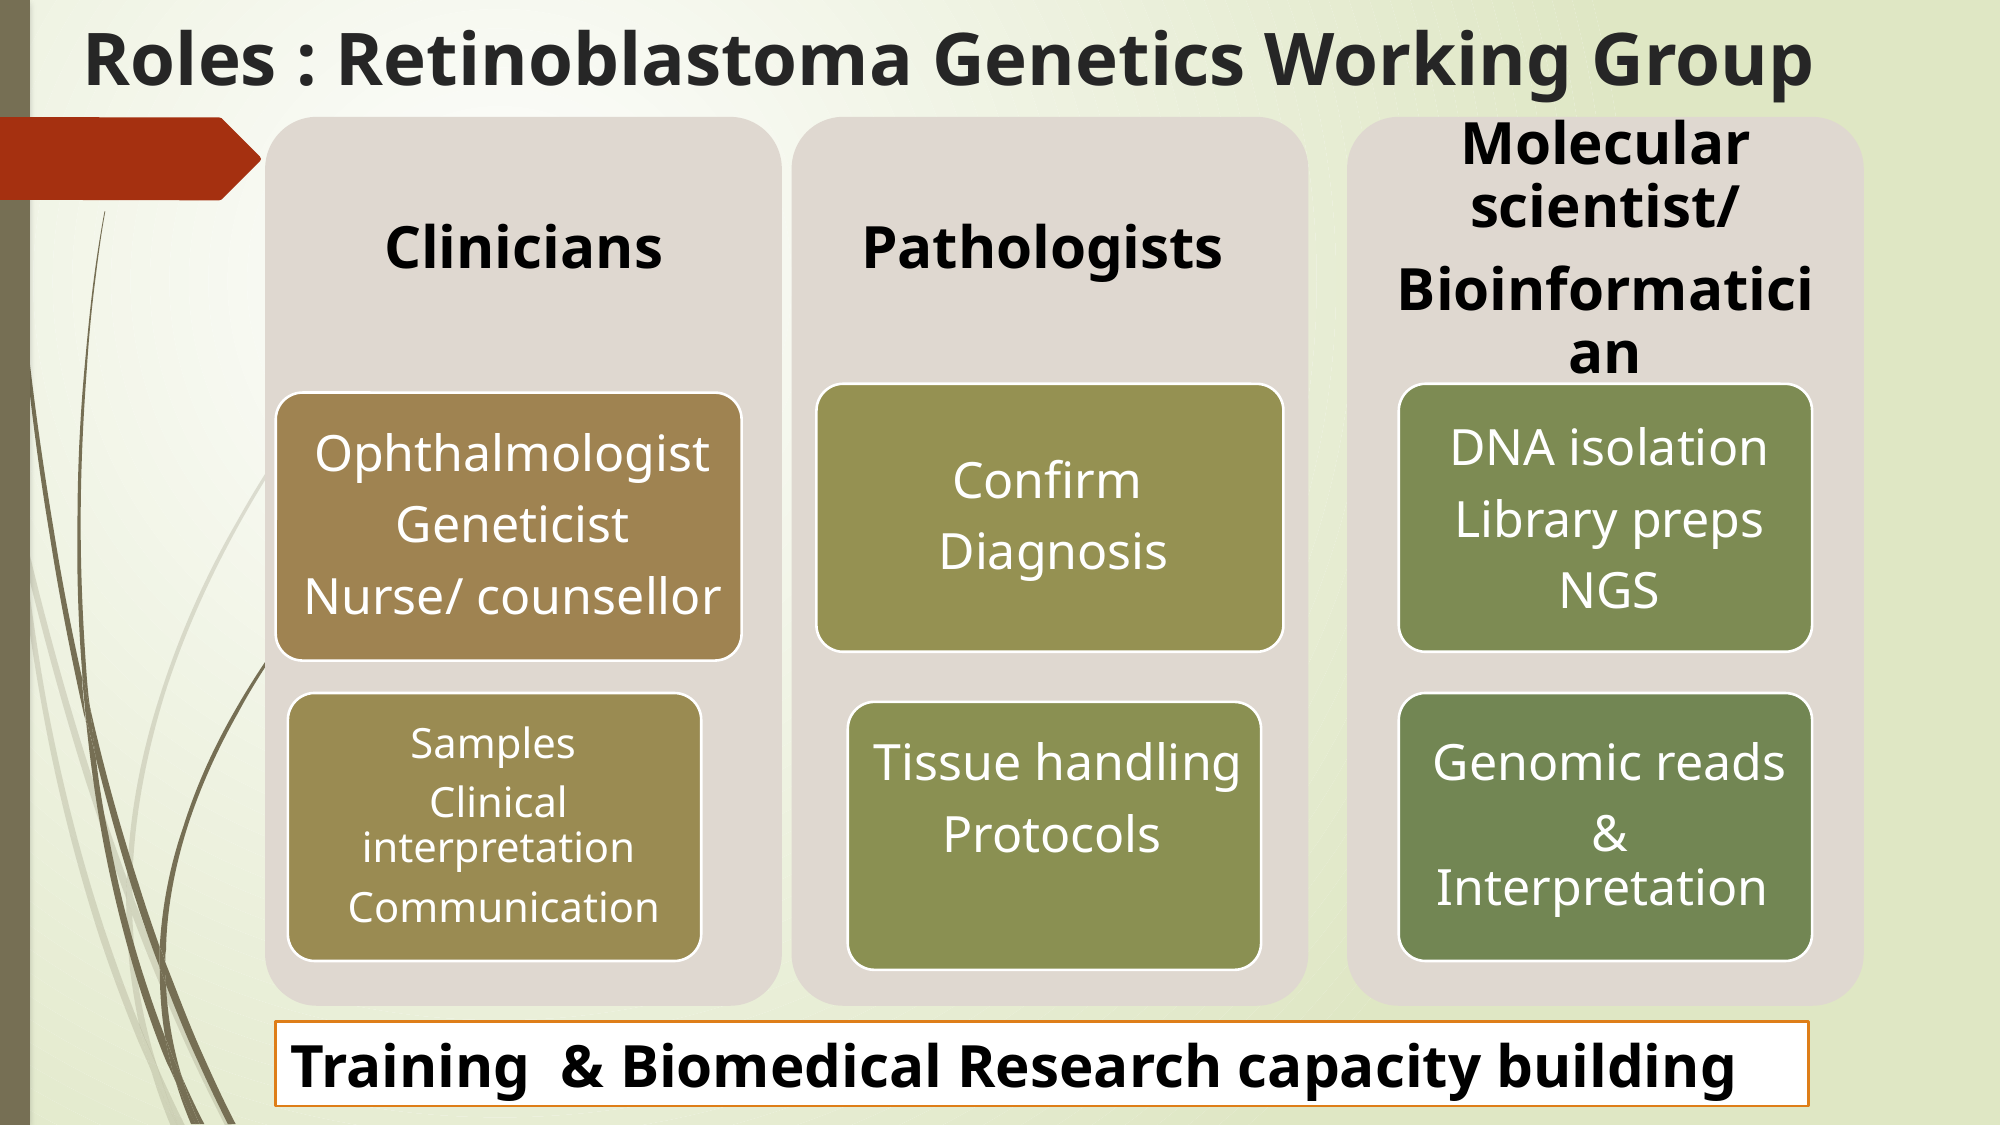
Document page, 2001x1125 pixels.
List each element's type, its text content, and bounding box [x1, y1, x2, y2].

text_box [235, 116, 1865, 1006]
text_box Training & Biomedical Research capacity building [274, 1020, 1810, 1107]
title Roles : Retinoblastoma Genetics Working Group [67, 0, 1847, 117]
